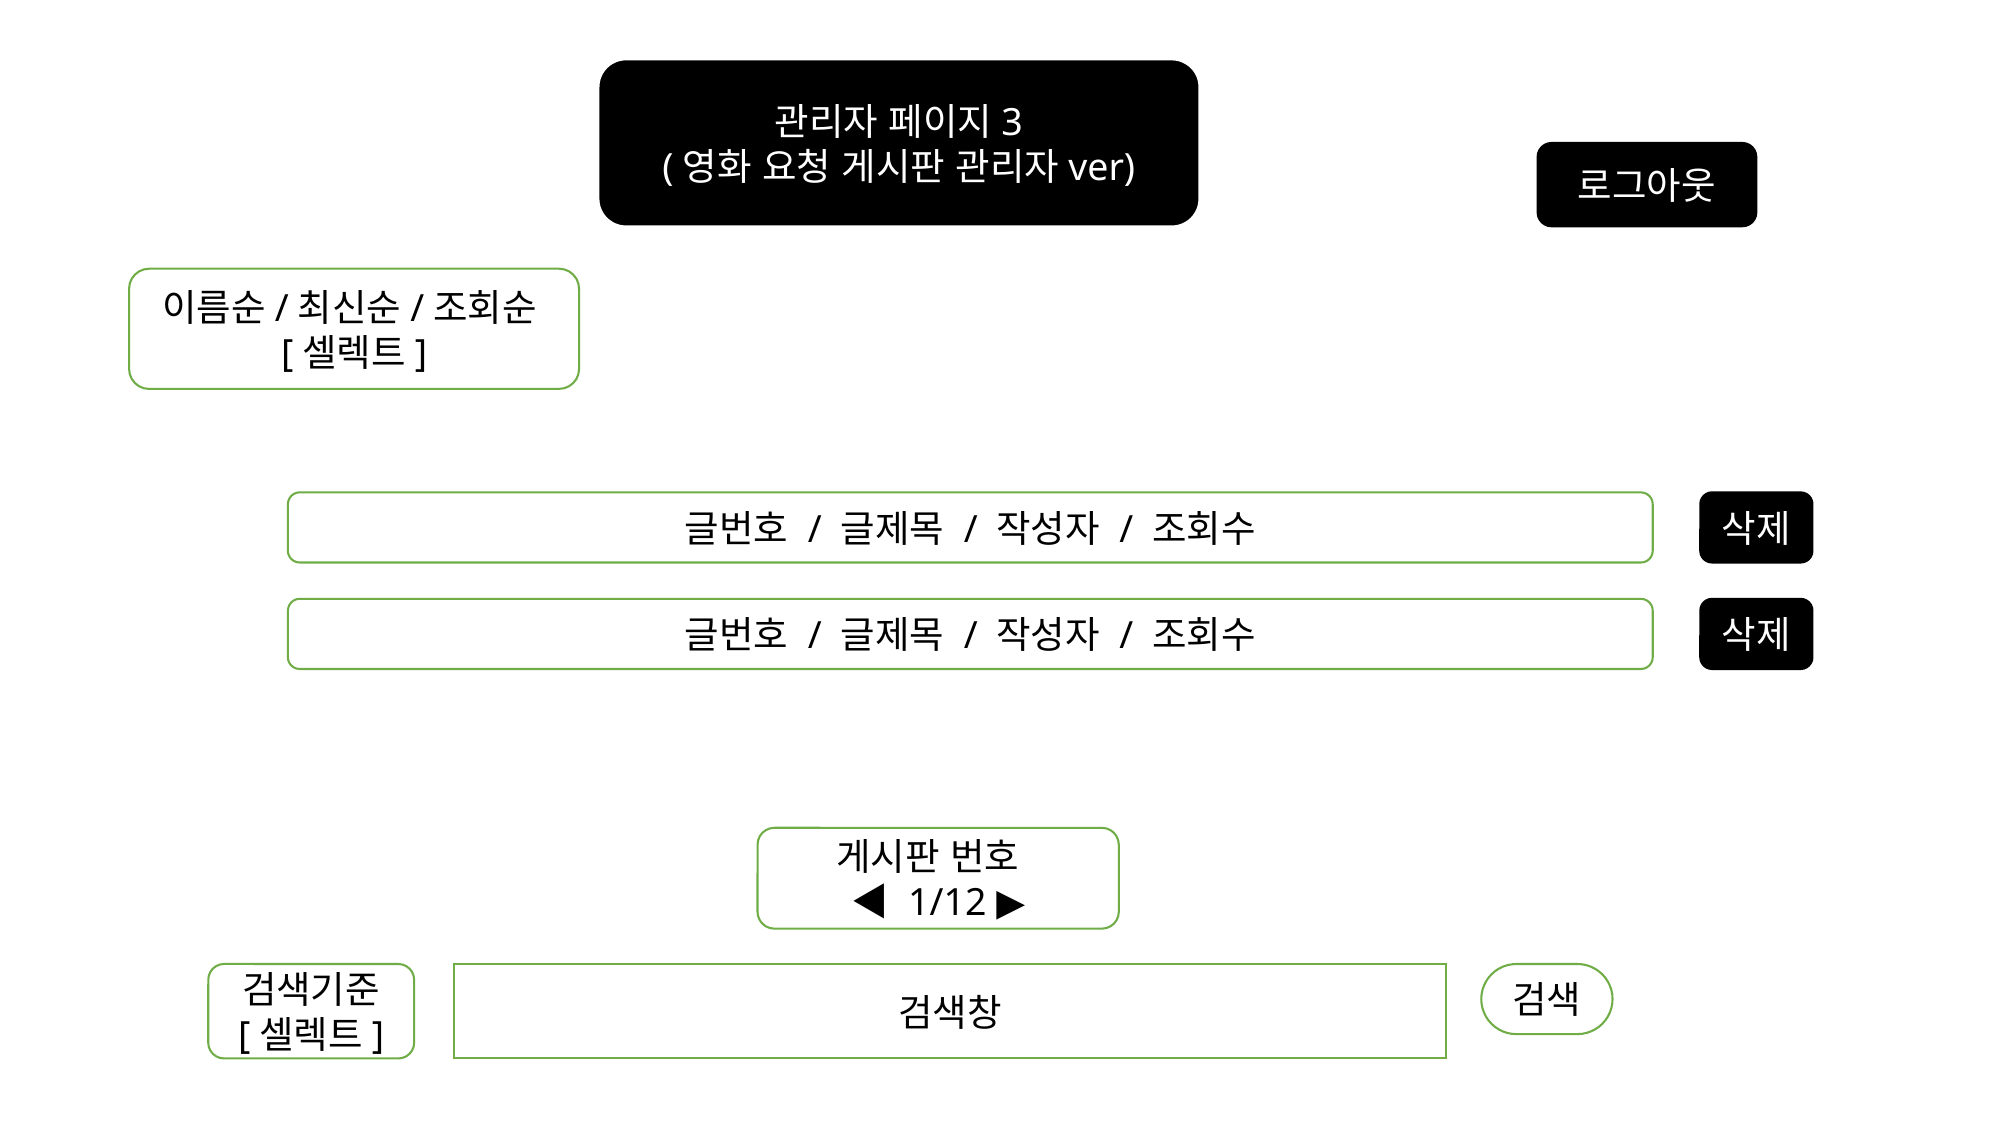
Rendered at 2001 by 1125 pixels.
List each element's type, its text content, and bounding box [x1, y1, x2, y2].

text_box 검색 [1480, 962, 1614, 1036]
text_box 게시판 번호 ◀ 1/12 ▶ [756, 826, 1120, 930]
text_box 삭제 [1699, 597, 1814, 671]
text_box 삭제 [1699, 491, 1814, 564]
text_box 로그아웃 [1536, 141, 1758, 228]
text_box 검색기준 [셀렉트] [207, 962, 416, 1060]
text_box 검색창 [453, 963, 1447, 1059]
text_box 글번호 / 글제목 / 작성자 / 조회수 [286, 491, 1654, 564]
text_box 글번호 / 글제목 / 작성자 / 조회수 [286, 597, 1654, 671]
text_box 관리자 페이지3 (영화 요청 게시판 관리자ver) [596, 57, 1202, 229]
text_box 이름순/최신순/조회순[셀렉트] [128, 267, 581, 390]
